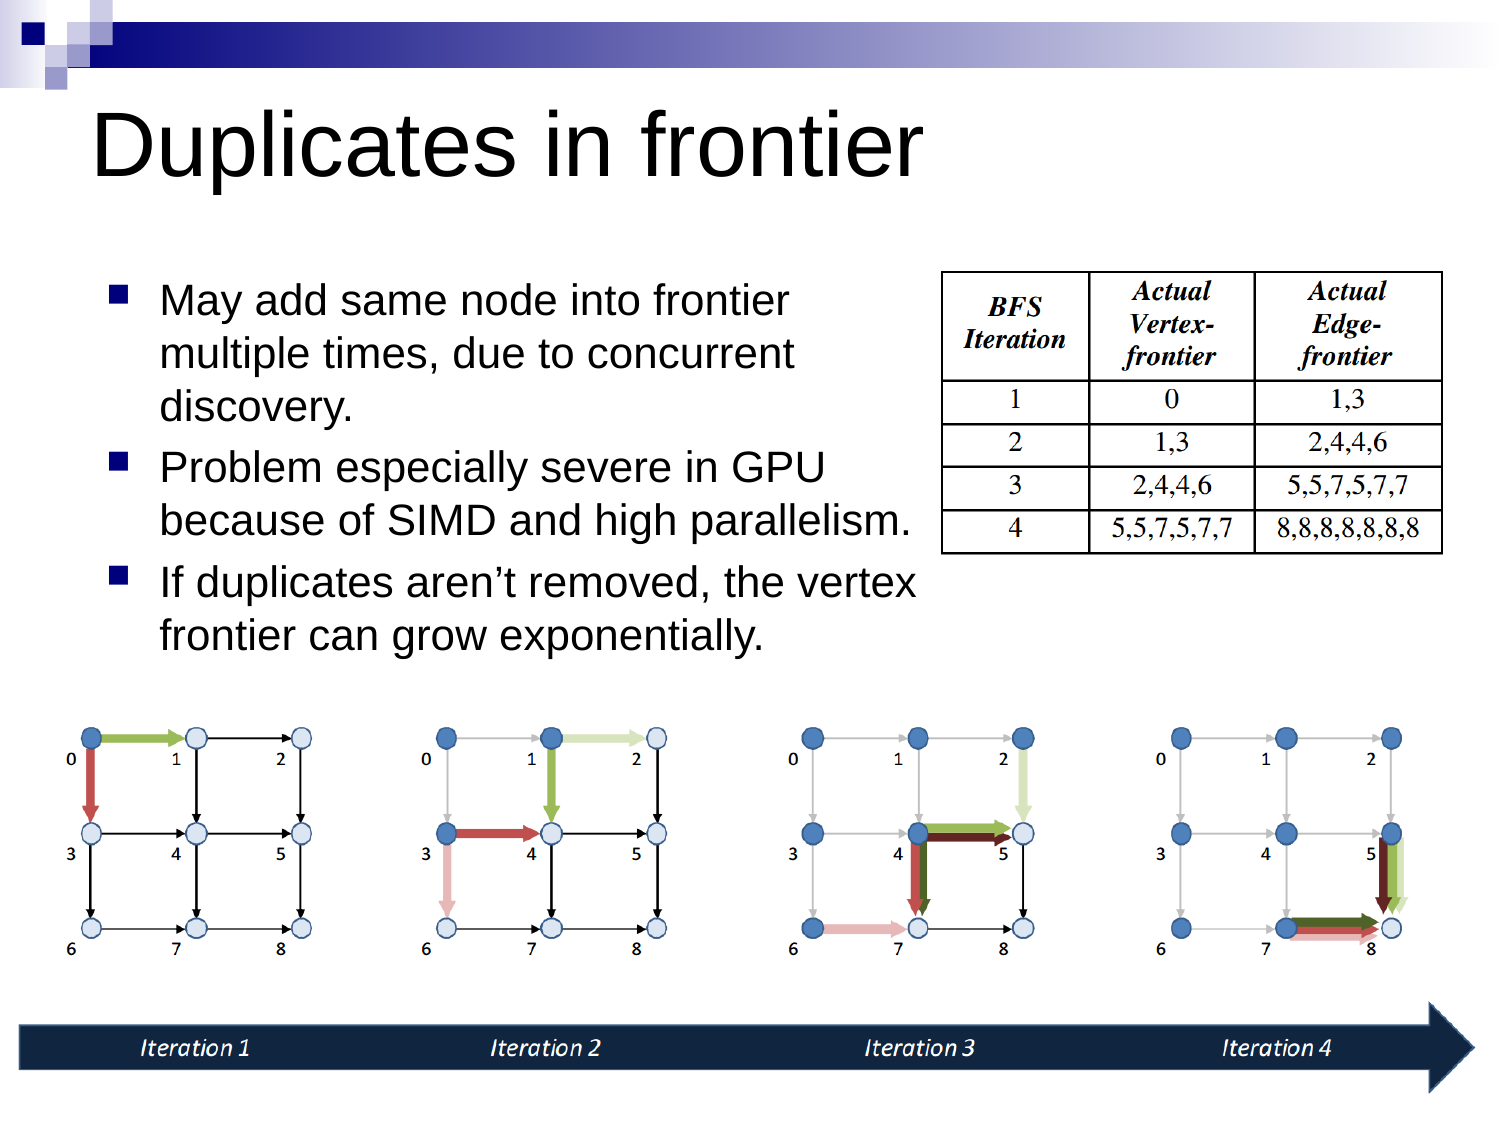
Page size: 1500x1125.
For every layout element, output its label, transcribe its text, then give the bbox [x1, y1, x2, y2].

list May add same node into frontier multiple times, due to concurrent discovery. Problem especially severe in GPU because of SIMD and high parallelism. If duplicates aren’t removed, the vertex frontier can grow exponentially. [91, 264, 939, 709]
picture [13, 710, 1487, 1099]
title Duplicates in frontier [75, 75, 1425, 205]
picture [928, 255, 1453, 564]
